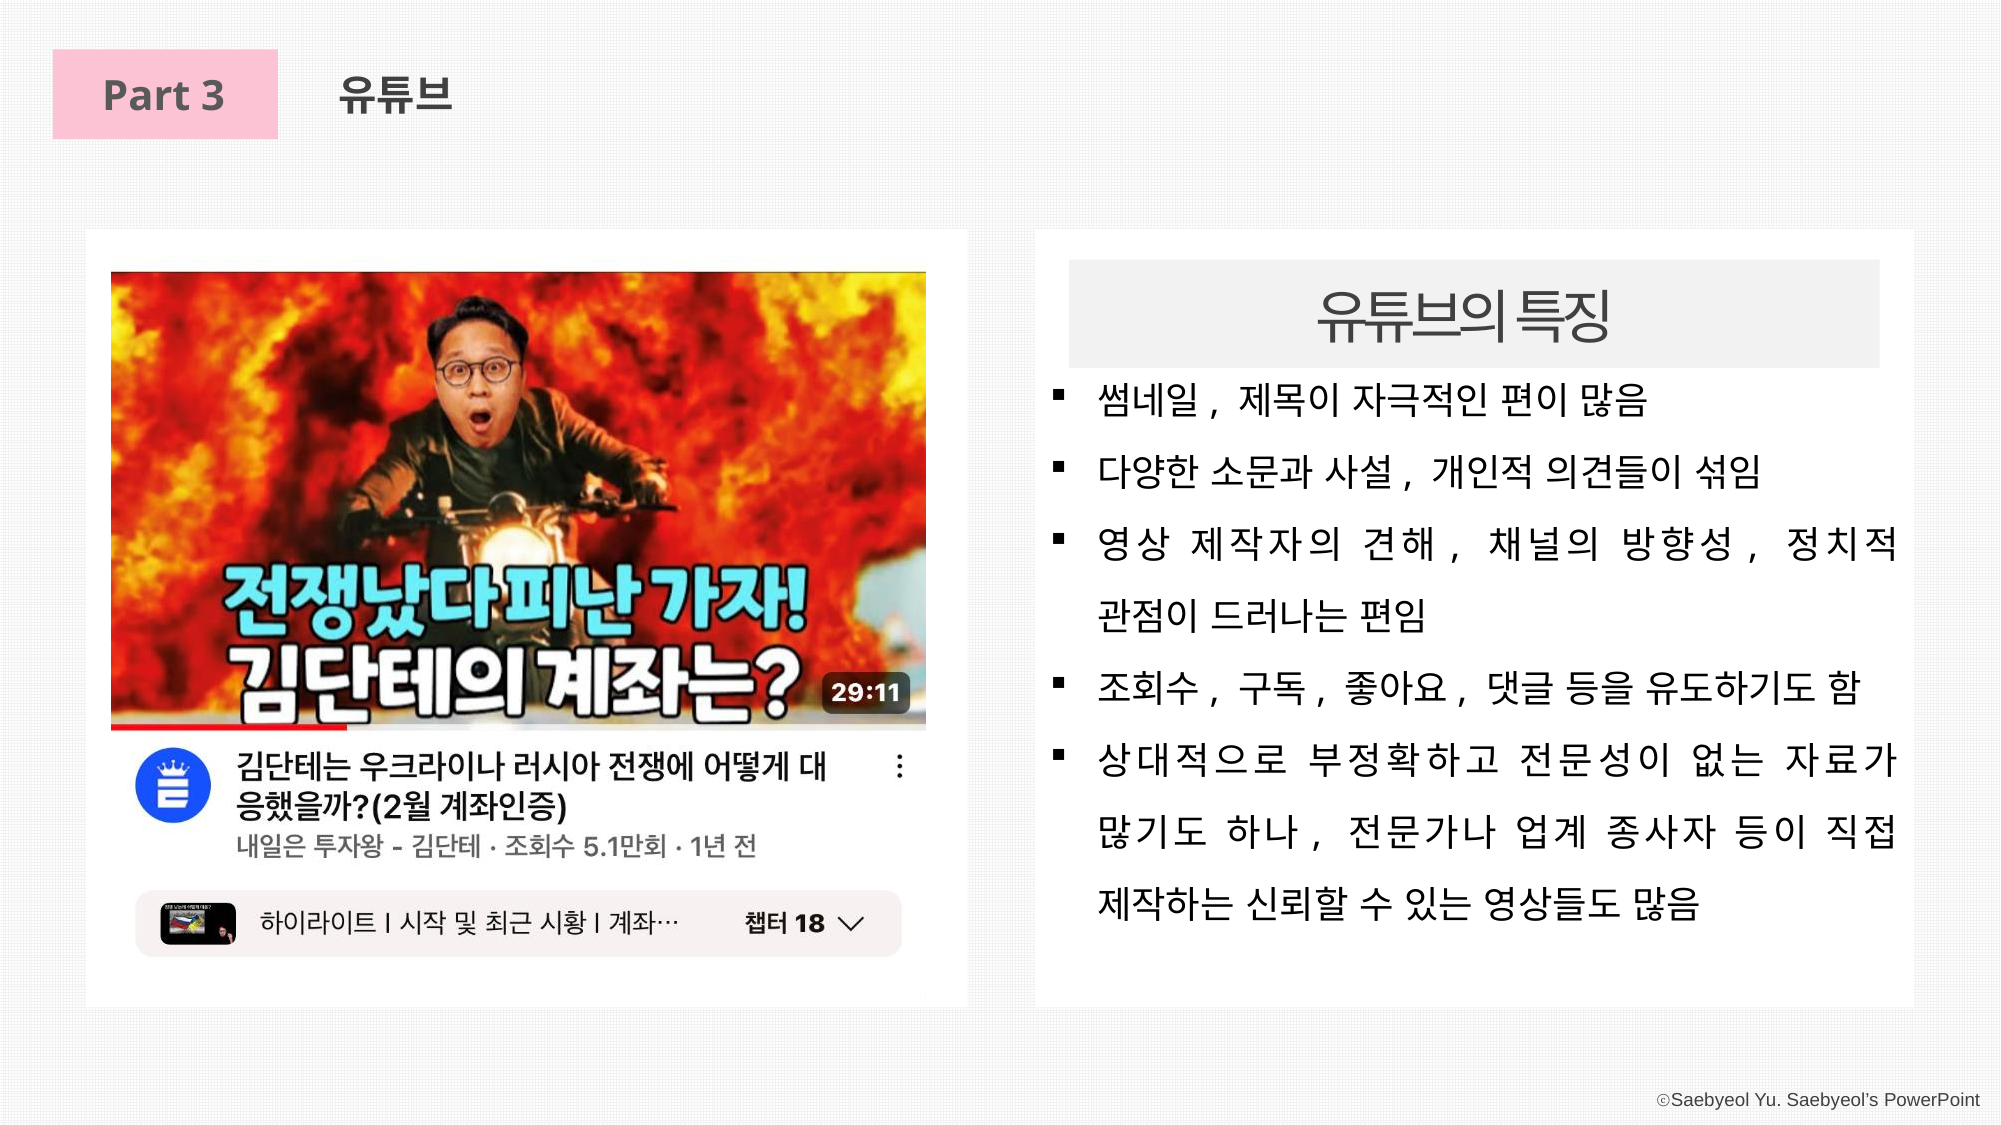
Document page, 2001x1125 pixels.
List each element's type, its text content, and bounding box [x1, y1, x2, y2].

text_box 유튜브의 특징 [1300, 272, 1631, 358]
text_box [52, 48, 279, 140]
text_box [85, 228, 968, 1008]
text_box 유튜브 [323, 61, 469, 127]
picture [111, 241, 926, 998]
text_box Part 3 [87, 61, 241, 127]
text_box 썸네일, 제목이 자극적인 편이 많음 다양한 소문과 사설, 개인적 의견들이 섞임 영상 제작자의 견해, 채널의 방향성, 정치적 관점이 드러나는 편임 조회수, 구독, 좋아요, 댓글 등을 유도하기도 함 상대적으로 부정확하고 전문성이 없는 자료가 많기도 하나, 전문가나 업계 종사자 등이 직접 제작하는 신뢰할 수 있는 영상들도 많음 [1034, 228, 1915, 1008]
text_box [1068, 259, 1881, 369]
